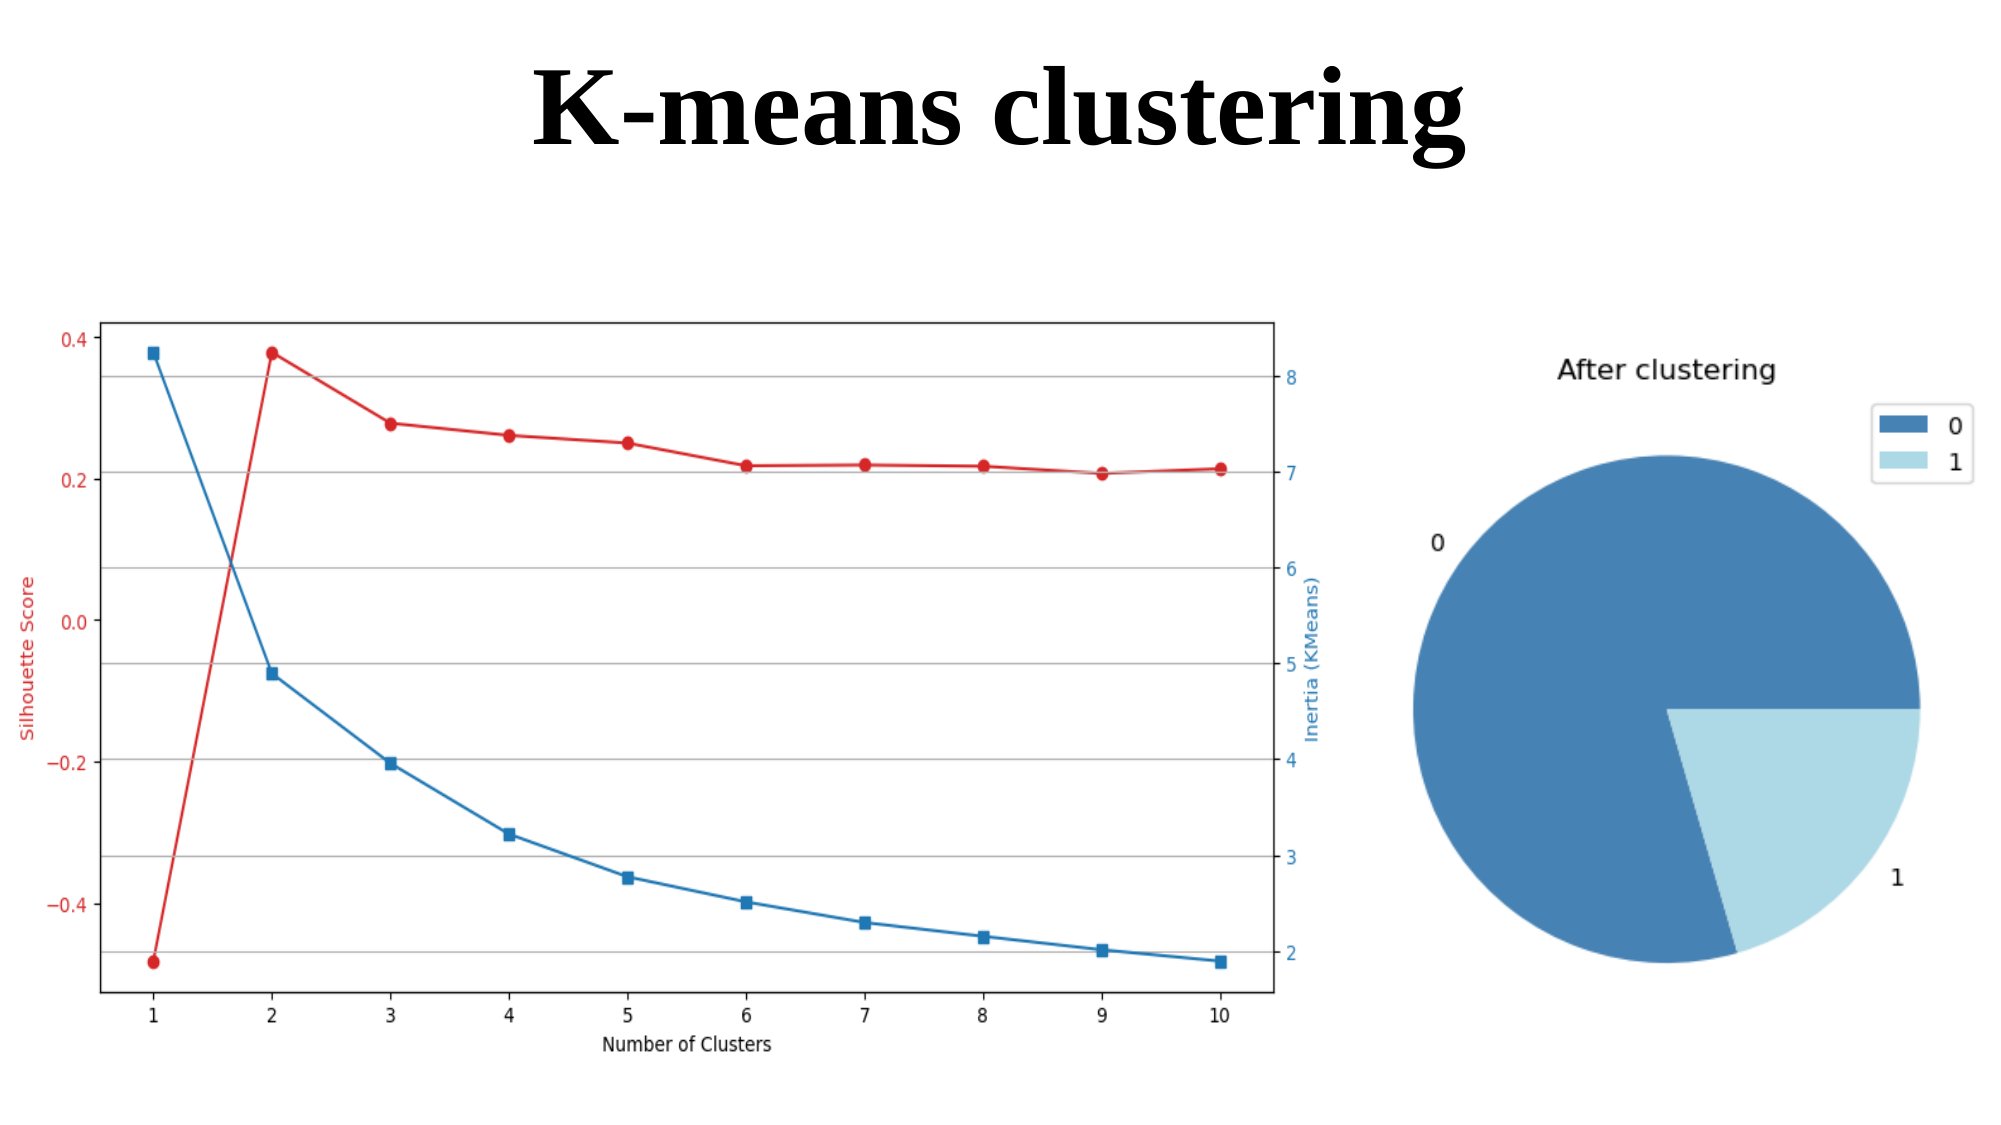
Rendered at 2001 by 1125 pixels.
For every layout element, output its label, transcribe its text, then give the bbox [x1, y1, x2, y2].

title K-means clustering [137, 0, 1863, 218]
picture [7, 317, 2000, 1070]
